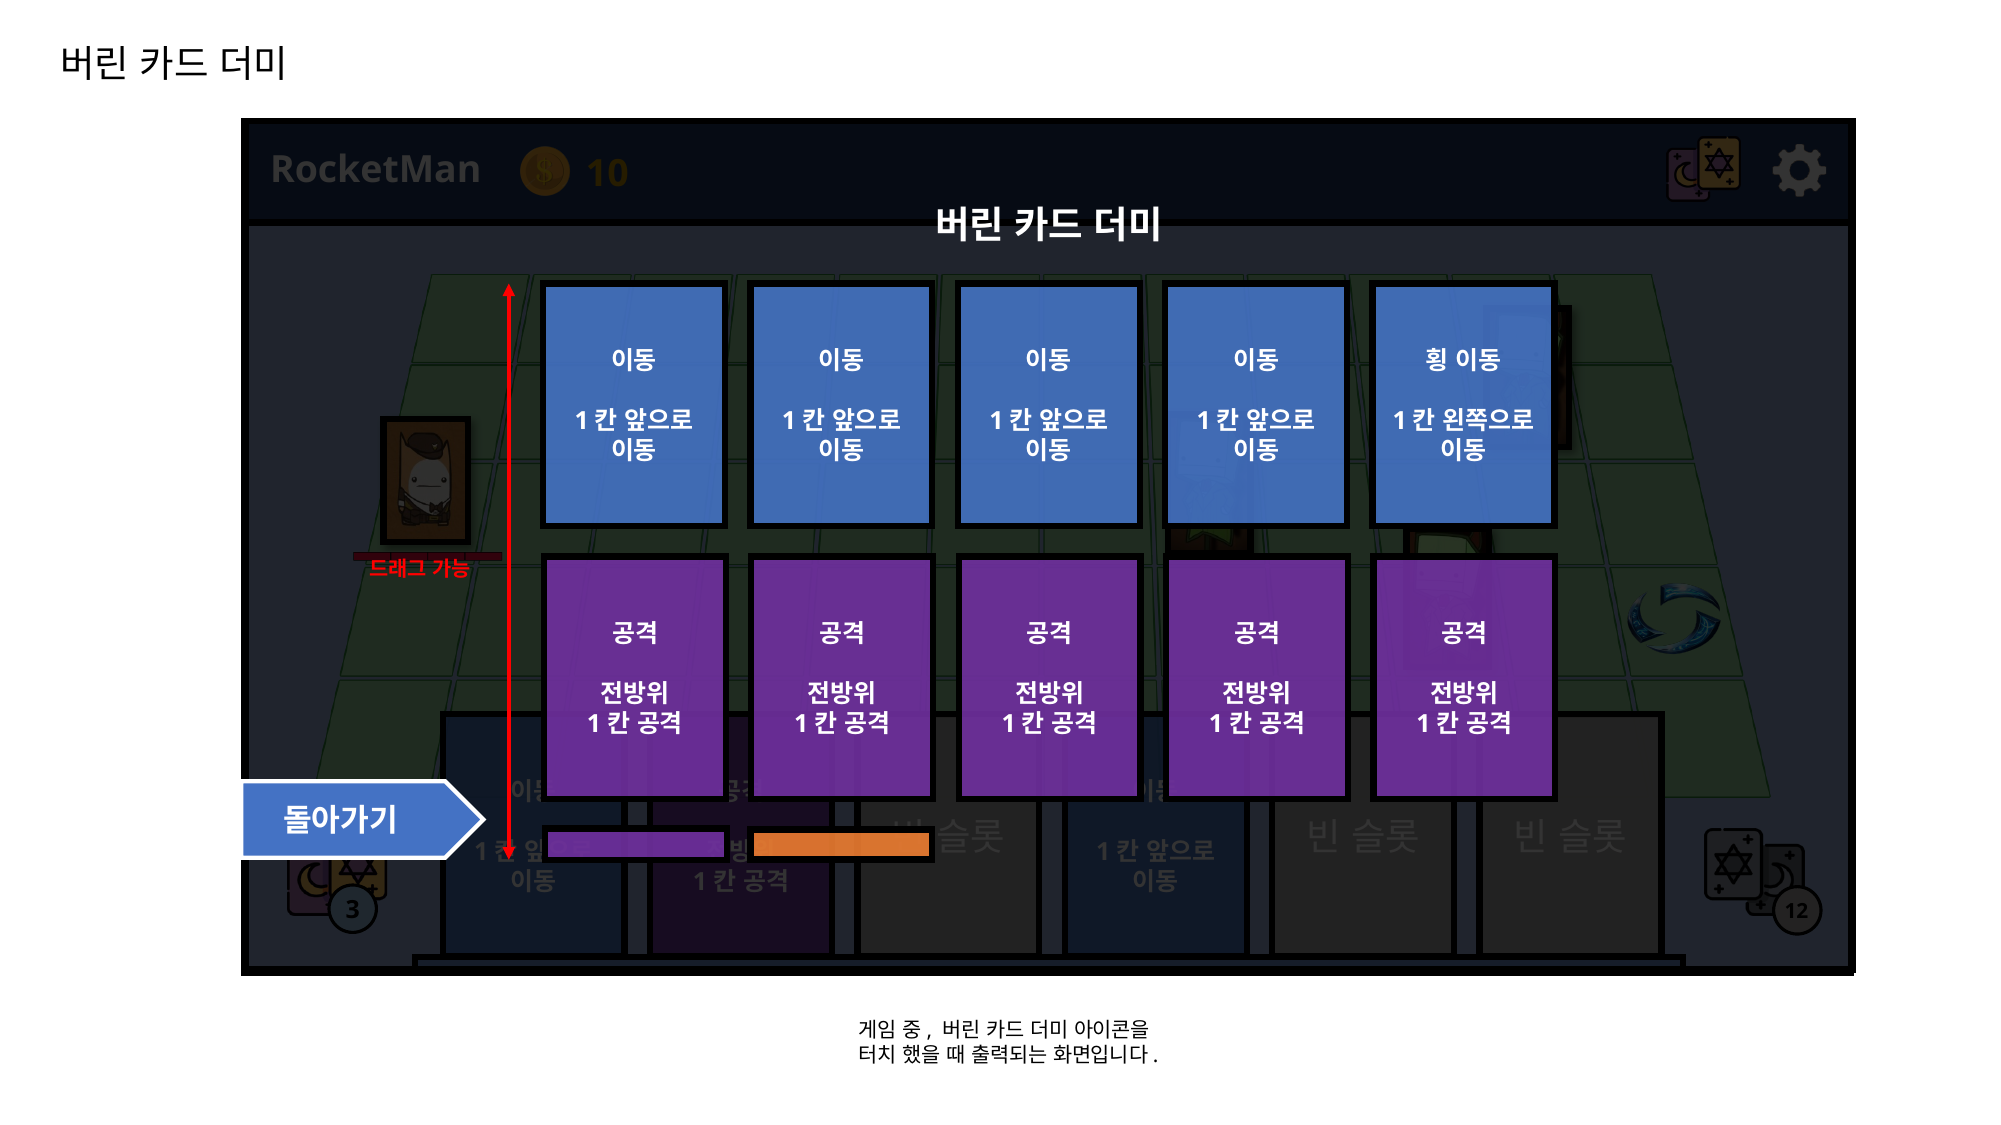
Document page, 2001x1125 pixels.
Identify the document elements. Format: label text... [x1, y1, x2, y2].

text_box 게임 중, 버린 카드 더미 아이콘을 터치 했을 때 출력되는 화면입니다. [844, 1009, 1210, 1074]
text_box [245, 120, 1732, 780]
text_box [243, 859, 414, 974]
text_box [543, 283, 1556, 860]
picture [261, 117, 1866, 950]
text_box [245, 224, 1854, 971]
text_box 버린 카드 더미 [45, 32, 304, 93]
text_box [240, 780, 261, 859]
